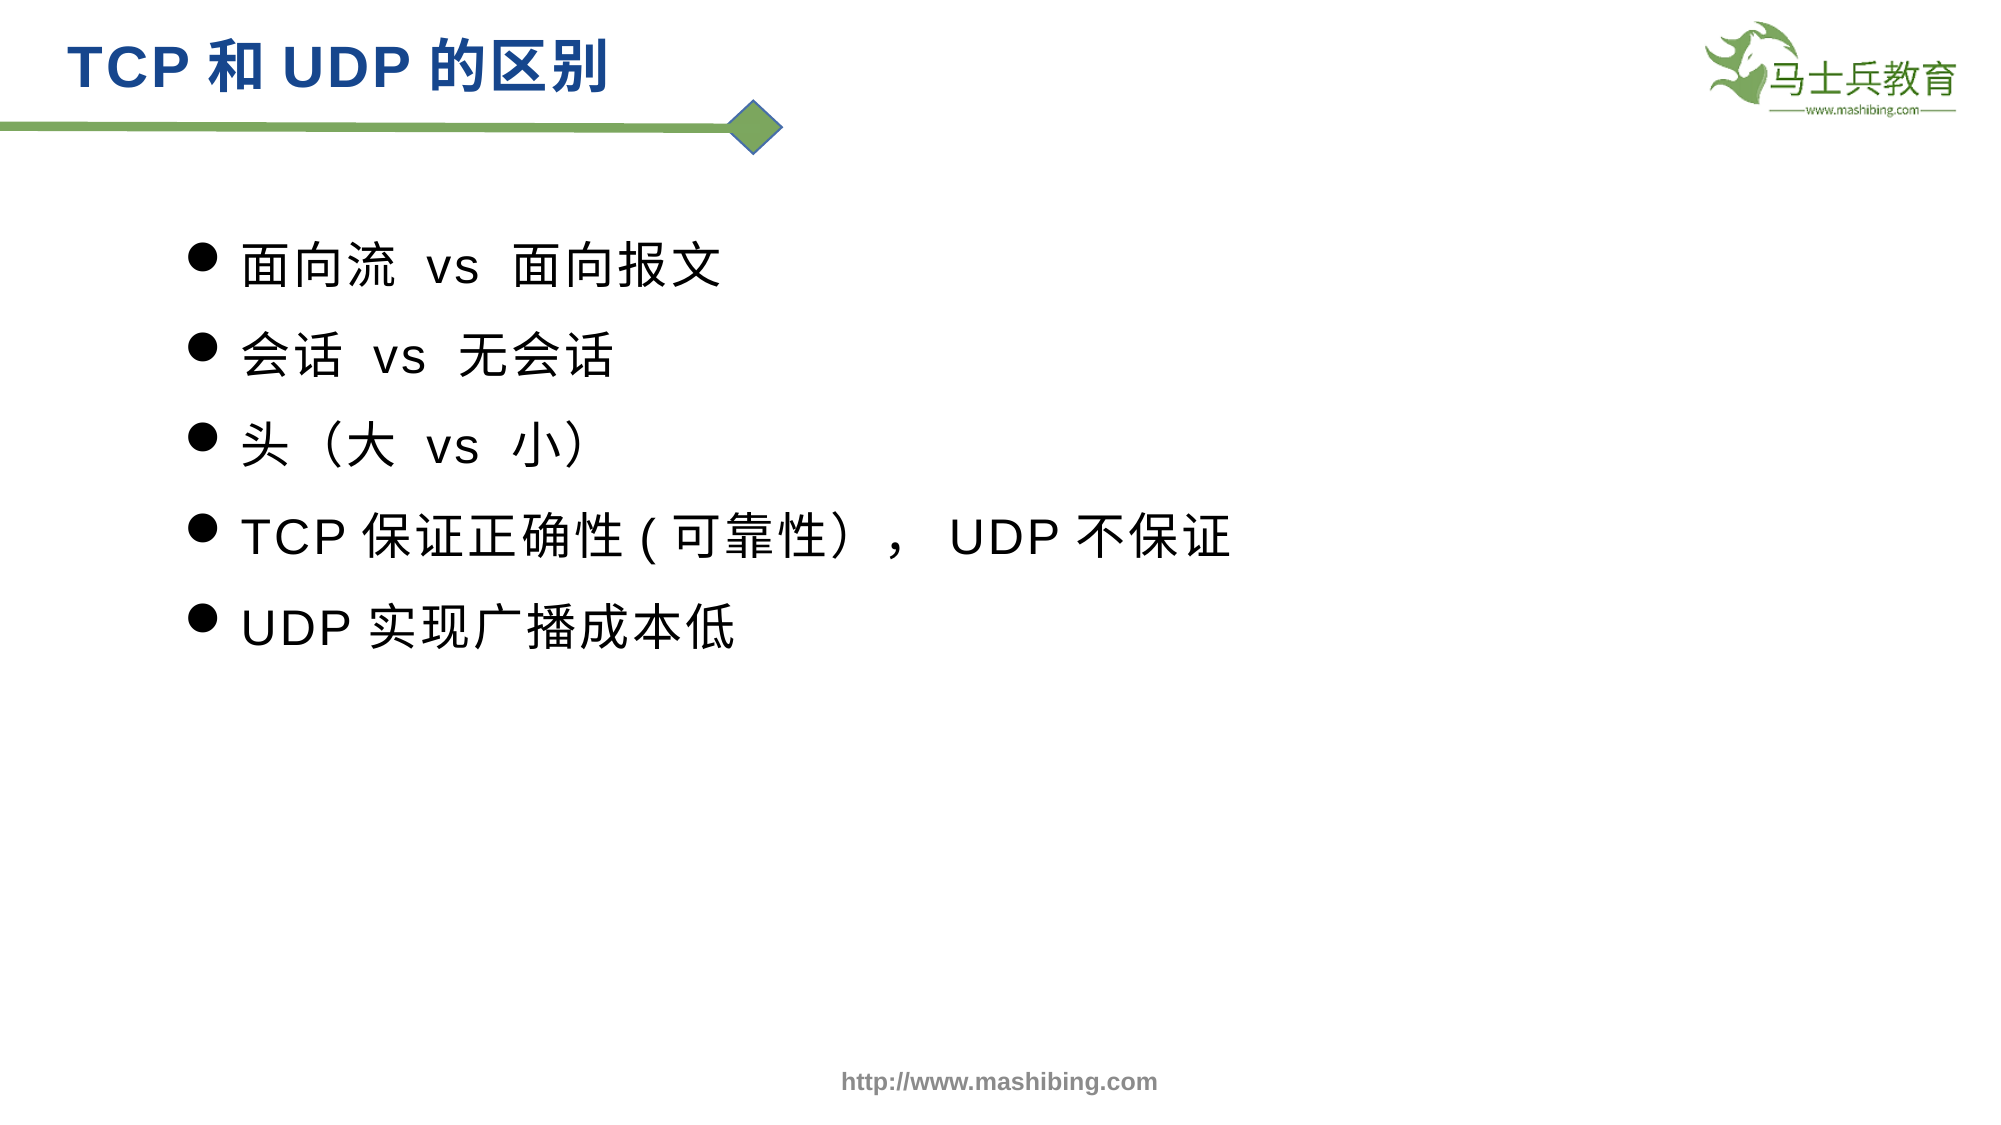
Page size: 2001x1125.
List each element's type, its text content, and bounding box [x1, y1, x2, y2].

list TCP和UDP的区别 [52, 0, 763, 113]
list 面向流 vs 面向报文 会话 vs 无会话 头（大 vs 小） TCP保证正确性(可靠性），UDP不保证 UDP实现广播成本低 [169, 207, 1825, 918]
picture [1702, 21, 1975, 127]
